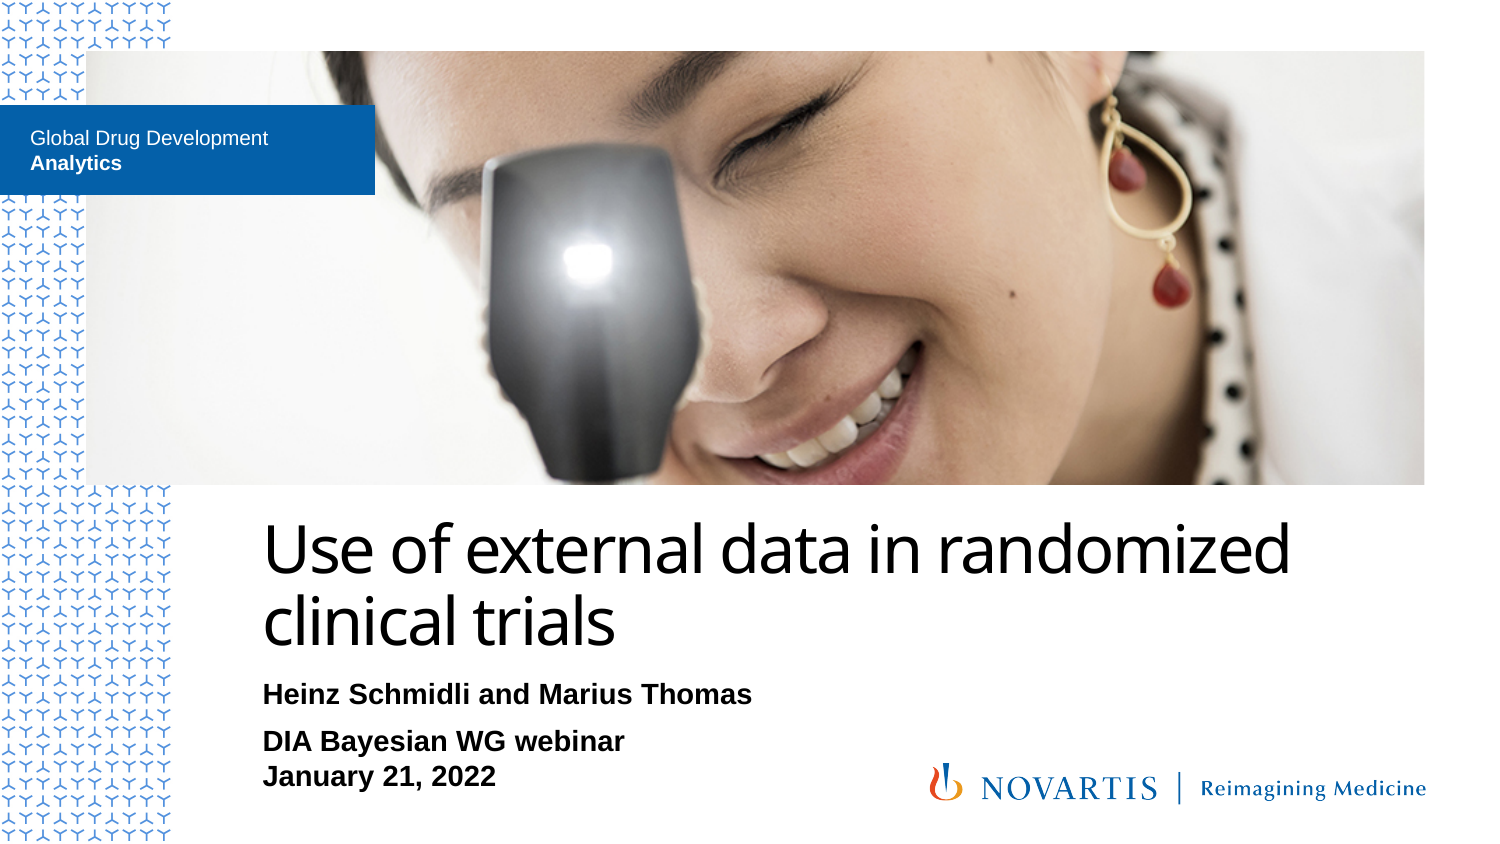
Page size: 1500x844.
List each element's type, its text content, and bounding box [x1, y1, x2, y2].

title Use of external data in randomized clinical trials [262, 510, 1425, 660]
list Global Drug Development Analytics [0, 105, 85, 195]
picture [0, 0, 1425, 844]
subtitle Heinz Schmidli and Marius Thomas DIA Bayesian WG webinar January 21, 2022 [262, 675, 1188, 788]
picture [886, 733, 1469, 843]
